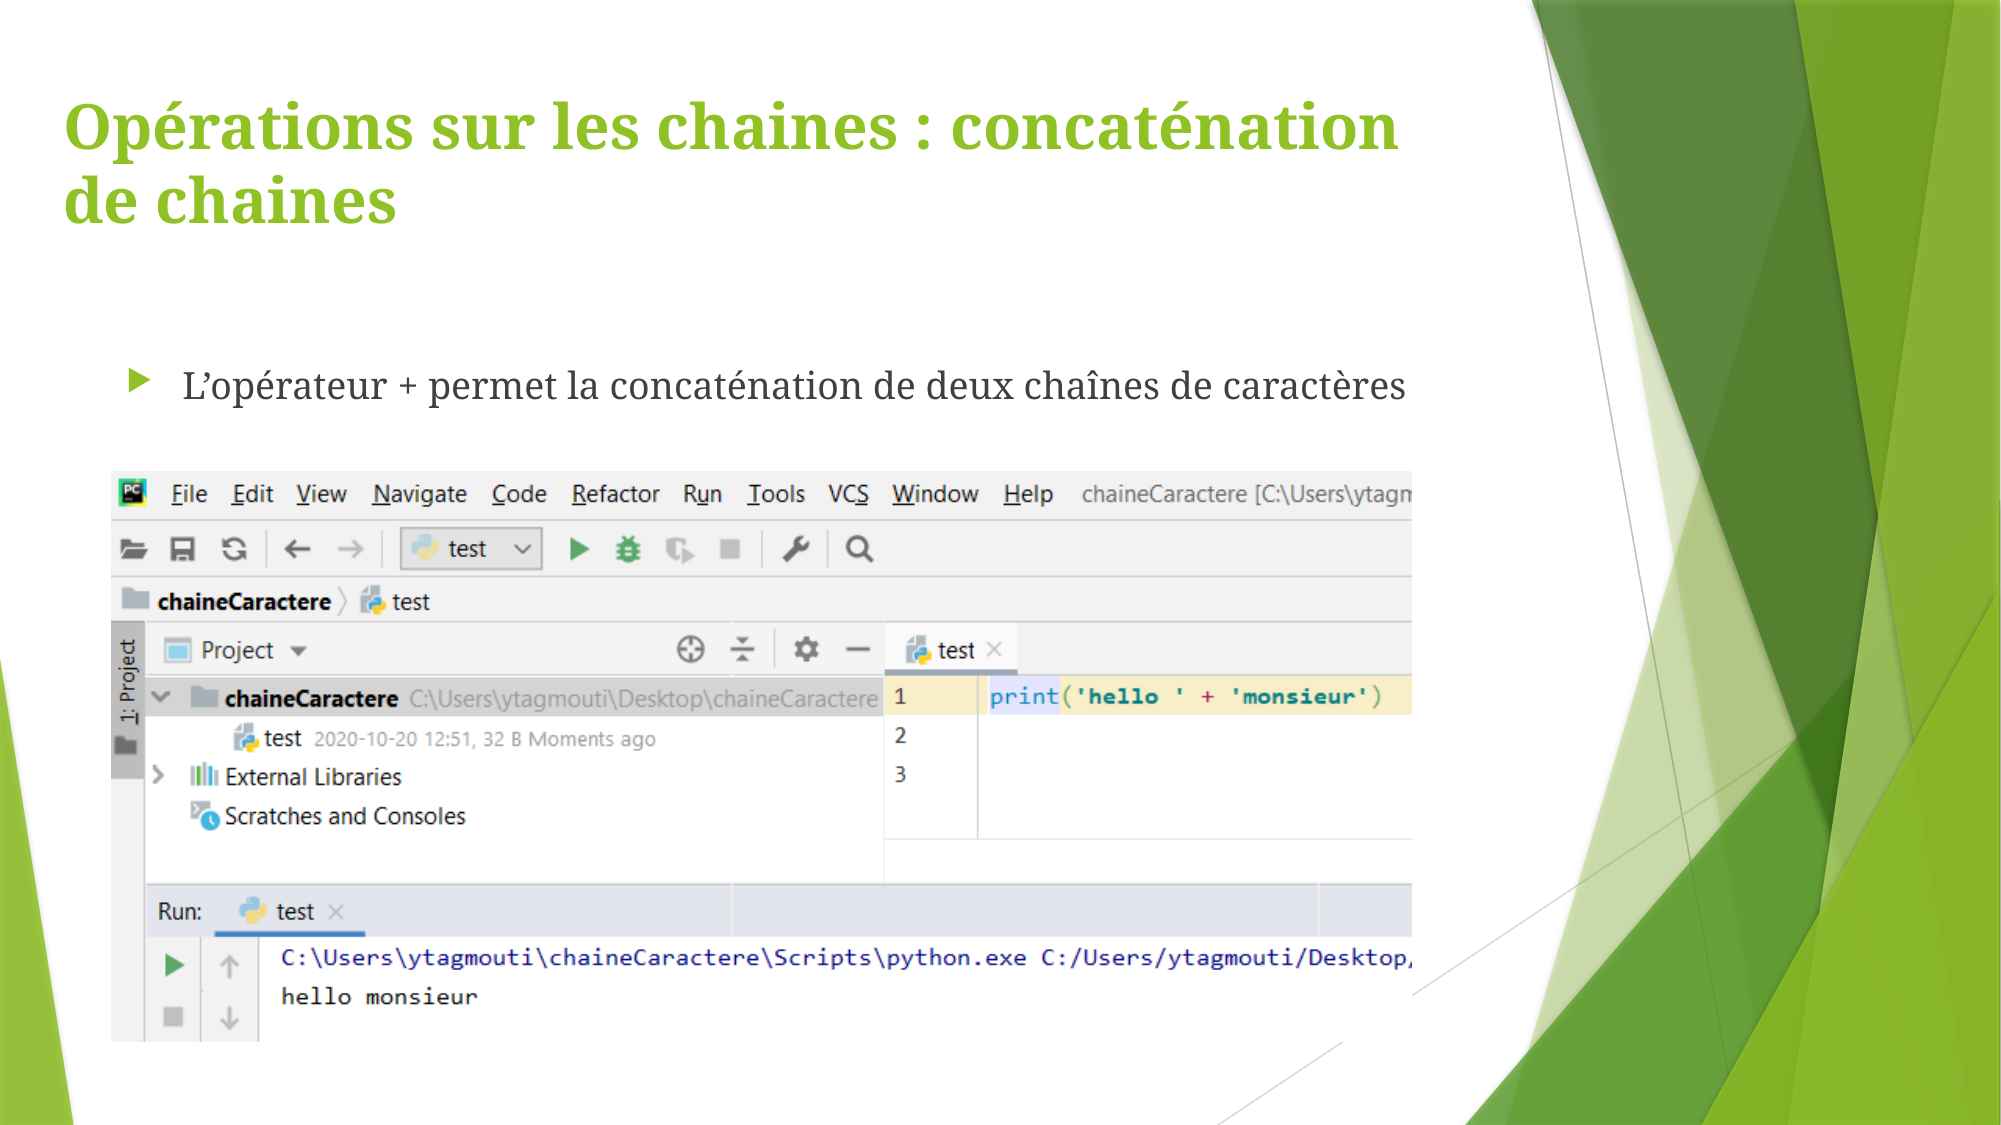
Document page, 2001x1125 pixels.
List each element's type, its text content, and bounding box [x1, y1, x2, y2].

picture [110, 471, 1412, 1043]
title Opérations sur les chaines : concaténation de chaines [48, 79, 1505, 296]
list L’opérateur + permet la concaténation de deux chaînes de caractères [111, 354, 1522, 992]
